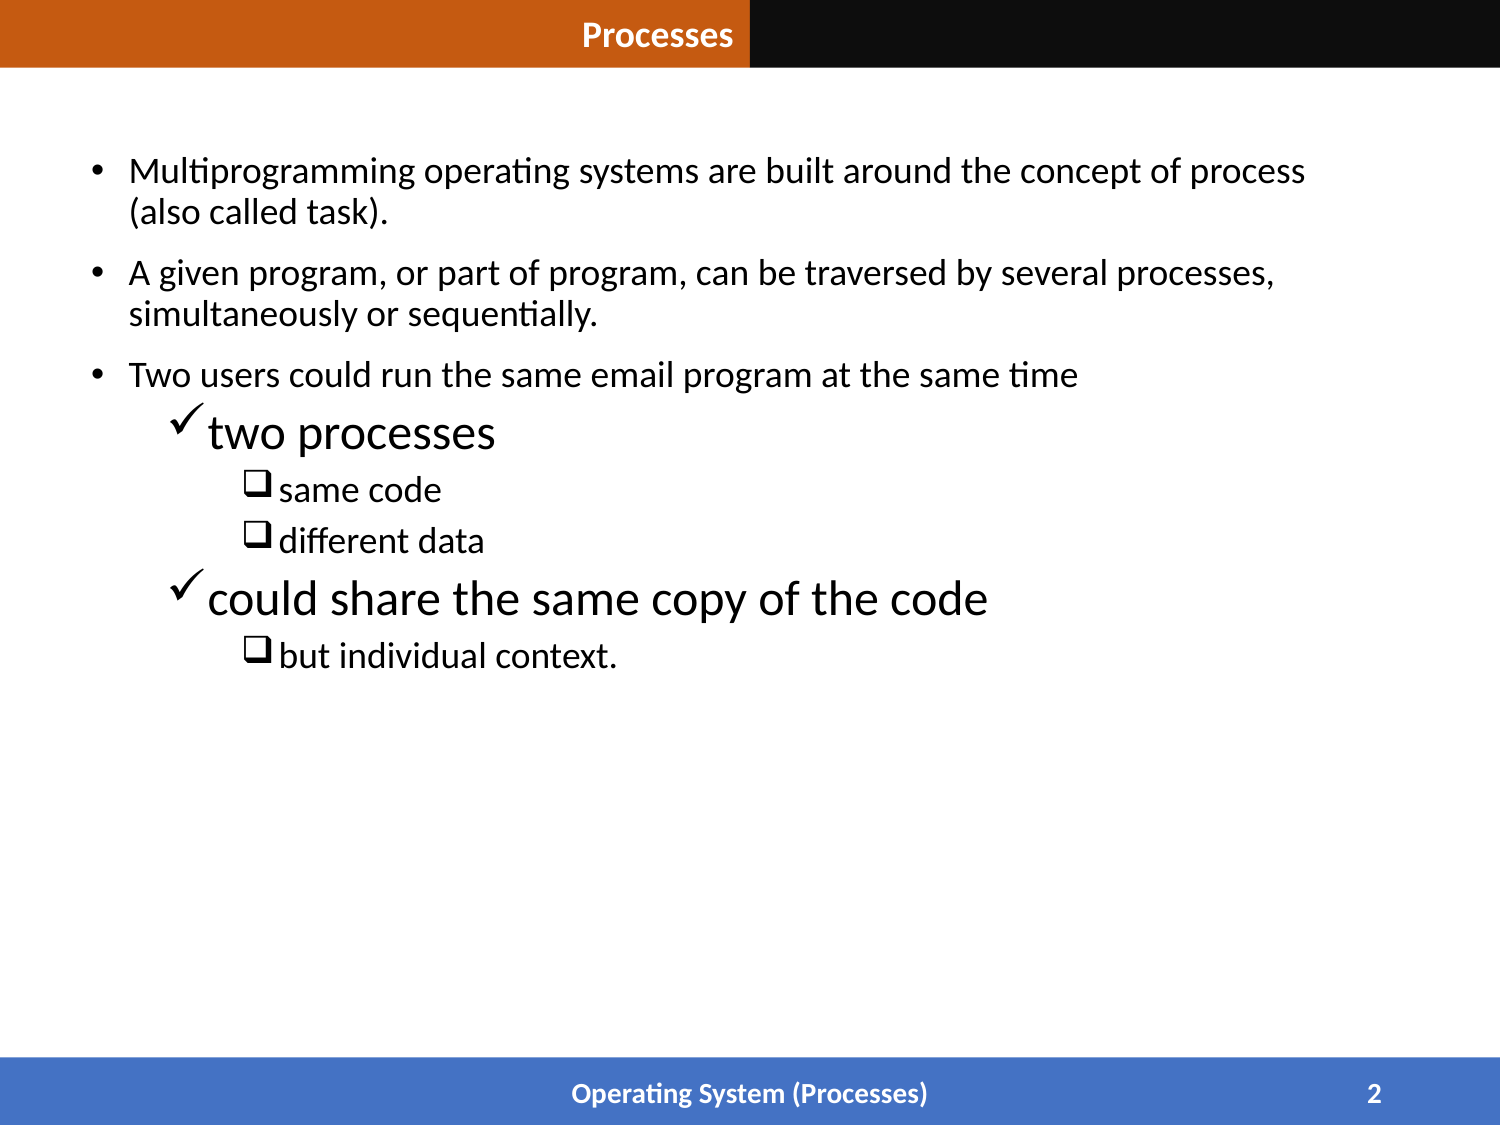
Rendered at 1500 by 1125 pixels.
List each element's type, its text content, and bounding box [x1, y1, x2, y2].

slide_number 2 [1059, 1061, 1397, 1122]
list Multiprogramming operating systems are built around the concept of process (also called task). A given program, or part of program, can be traversed by several processes, simultaneously or sequentially. Two users could run the same email program at the same time two processes same code different data could share the same copy of the code but individual context. [76, 144, 1381, 953]
text_box Processes [518, 2, 749, 63]
footer Operating System (Processes) [496, 1061, 1004, 1122]
